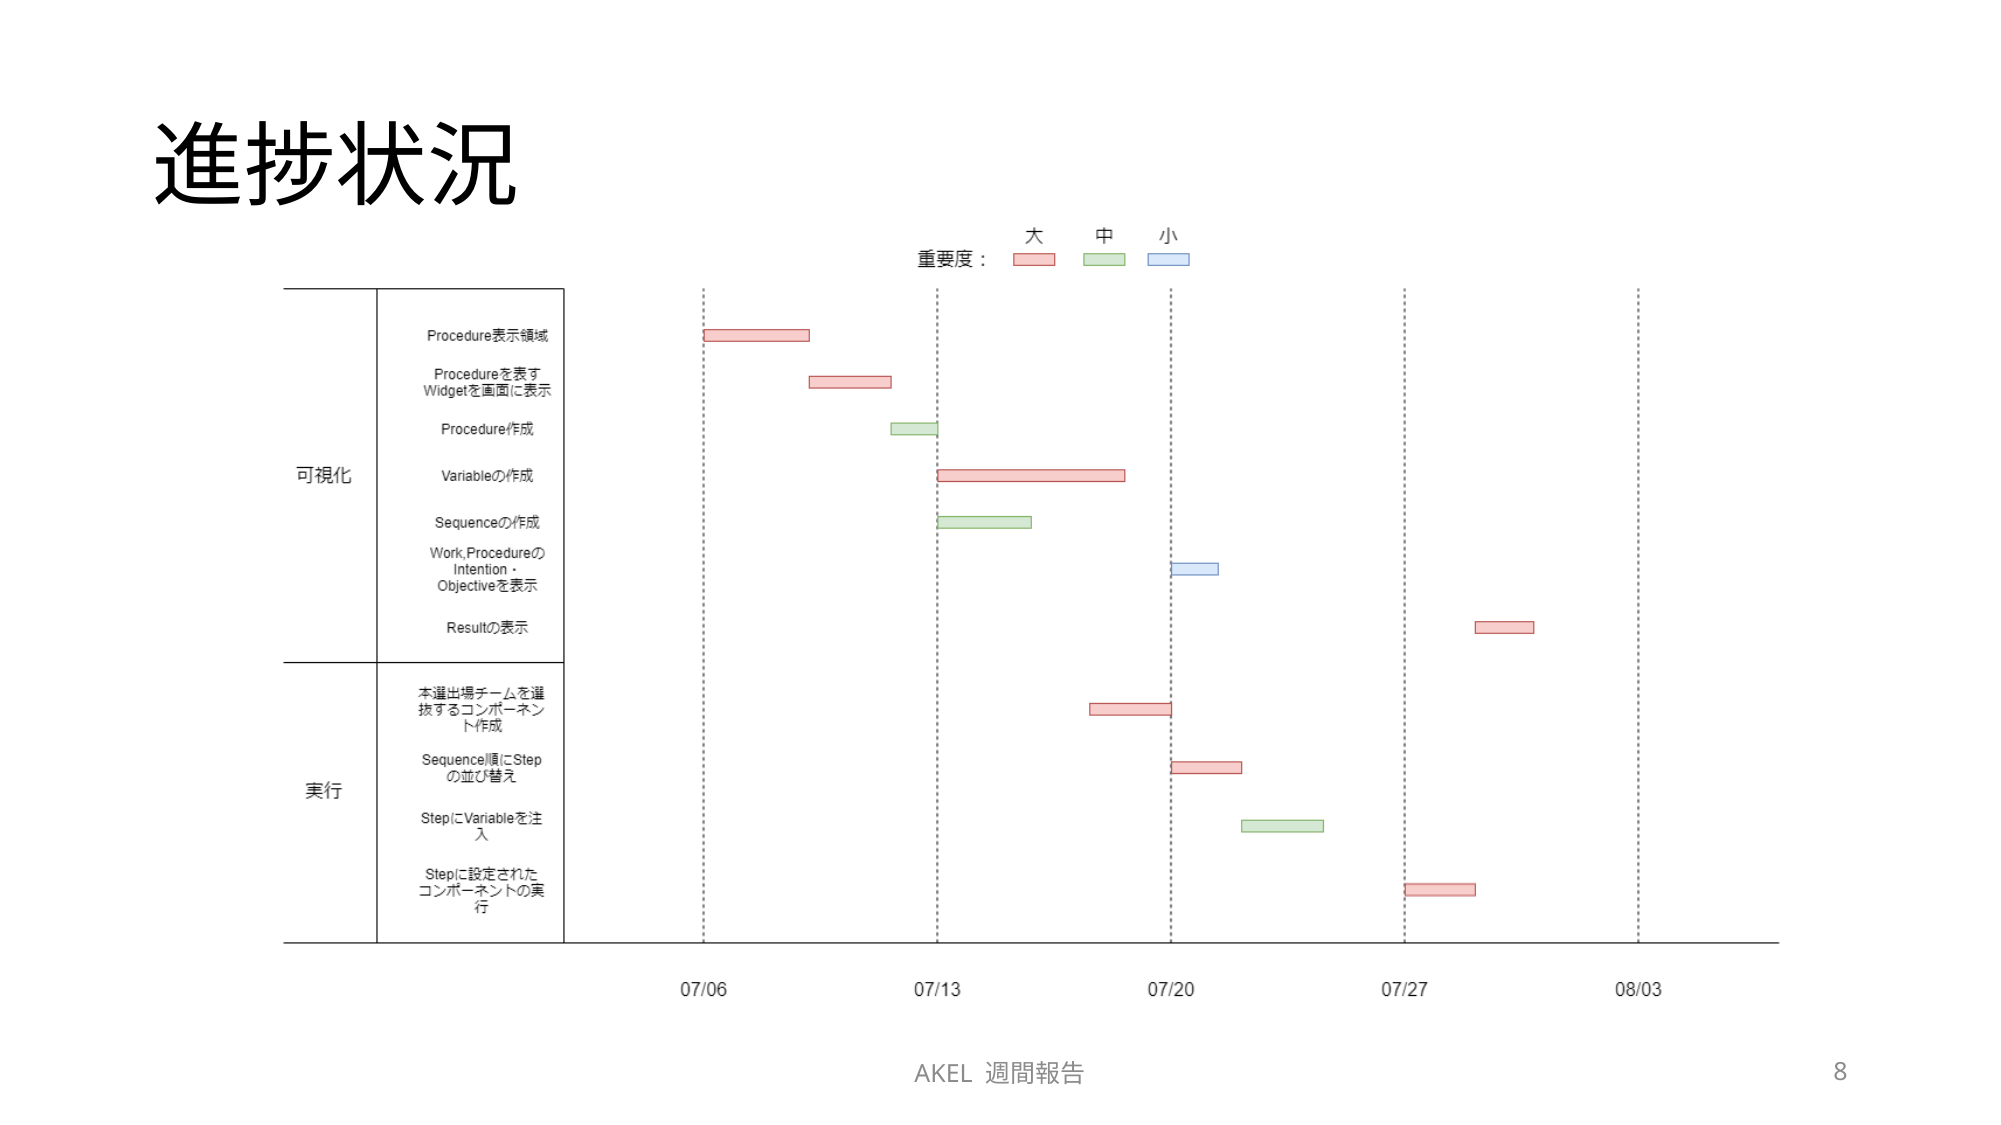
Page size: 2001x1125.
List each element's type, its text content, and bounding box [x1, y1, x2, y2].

title 進捗状況 [137, 59, 1863, 278]
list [283, 224, 1781, 1003]
slide_number 8 [1412, 1042, 1863, 1103]
footer AKEL 週間報告 [662, 1042, 1338, 1103]
